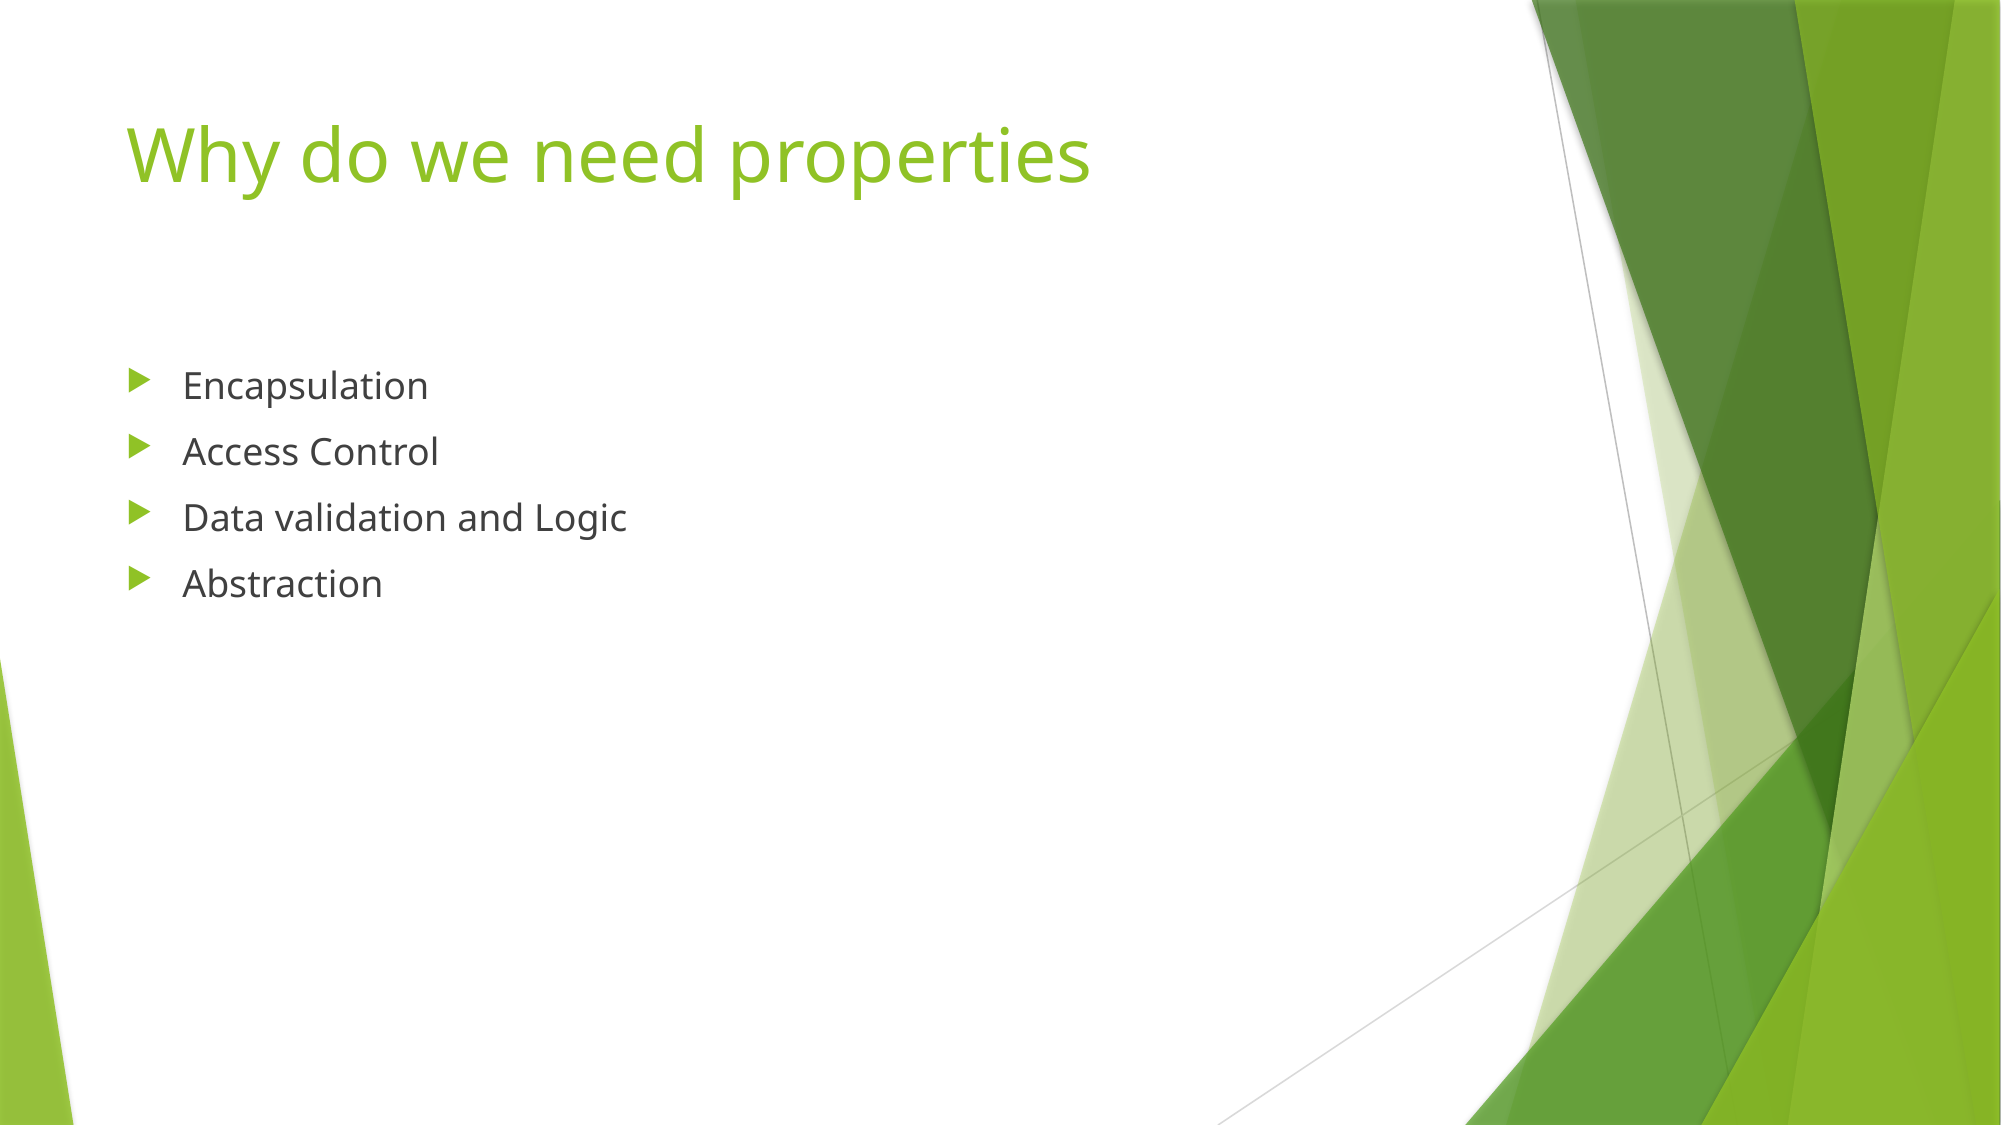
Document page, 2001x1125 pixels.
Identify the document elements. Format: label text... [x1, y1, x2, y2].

list Encapsulation Access Control Data validation and Logic Abstraction [111, 354, 1522, 992]
title Why do we need properties [111, 99, 1522, 317]
